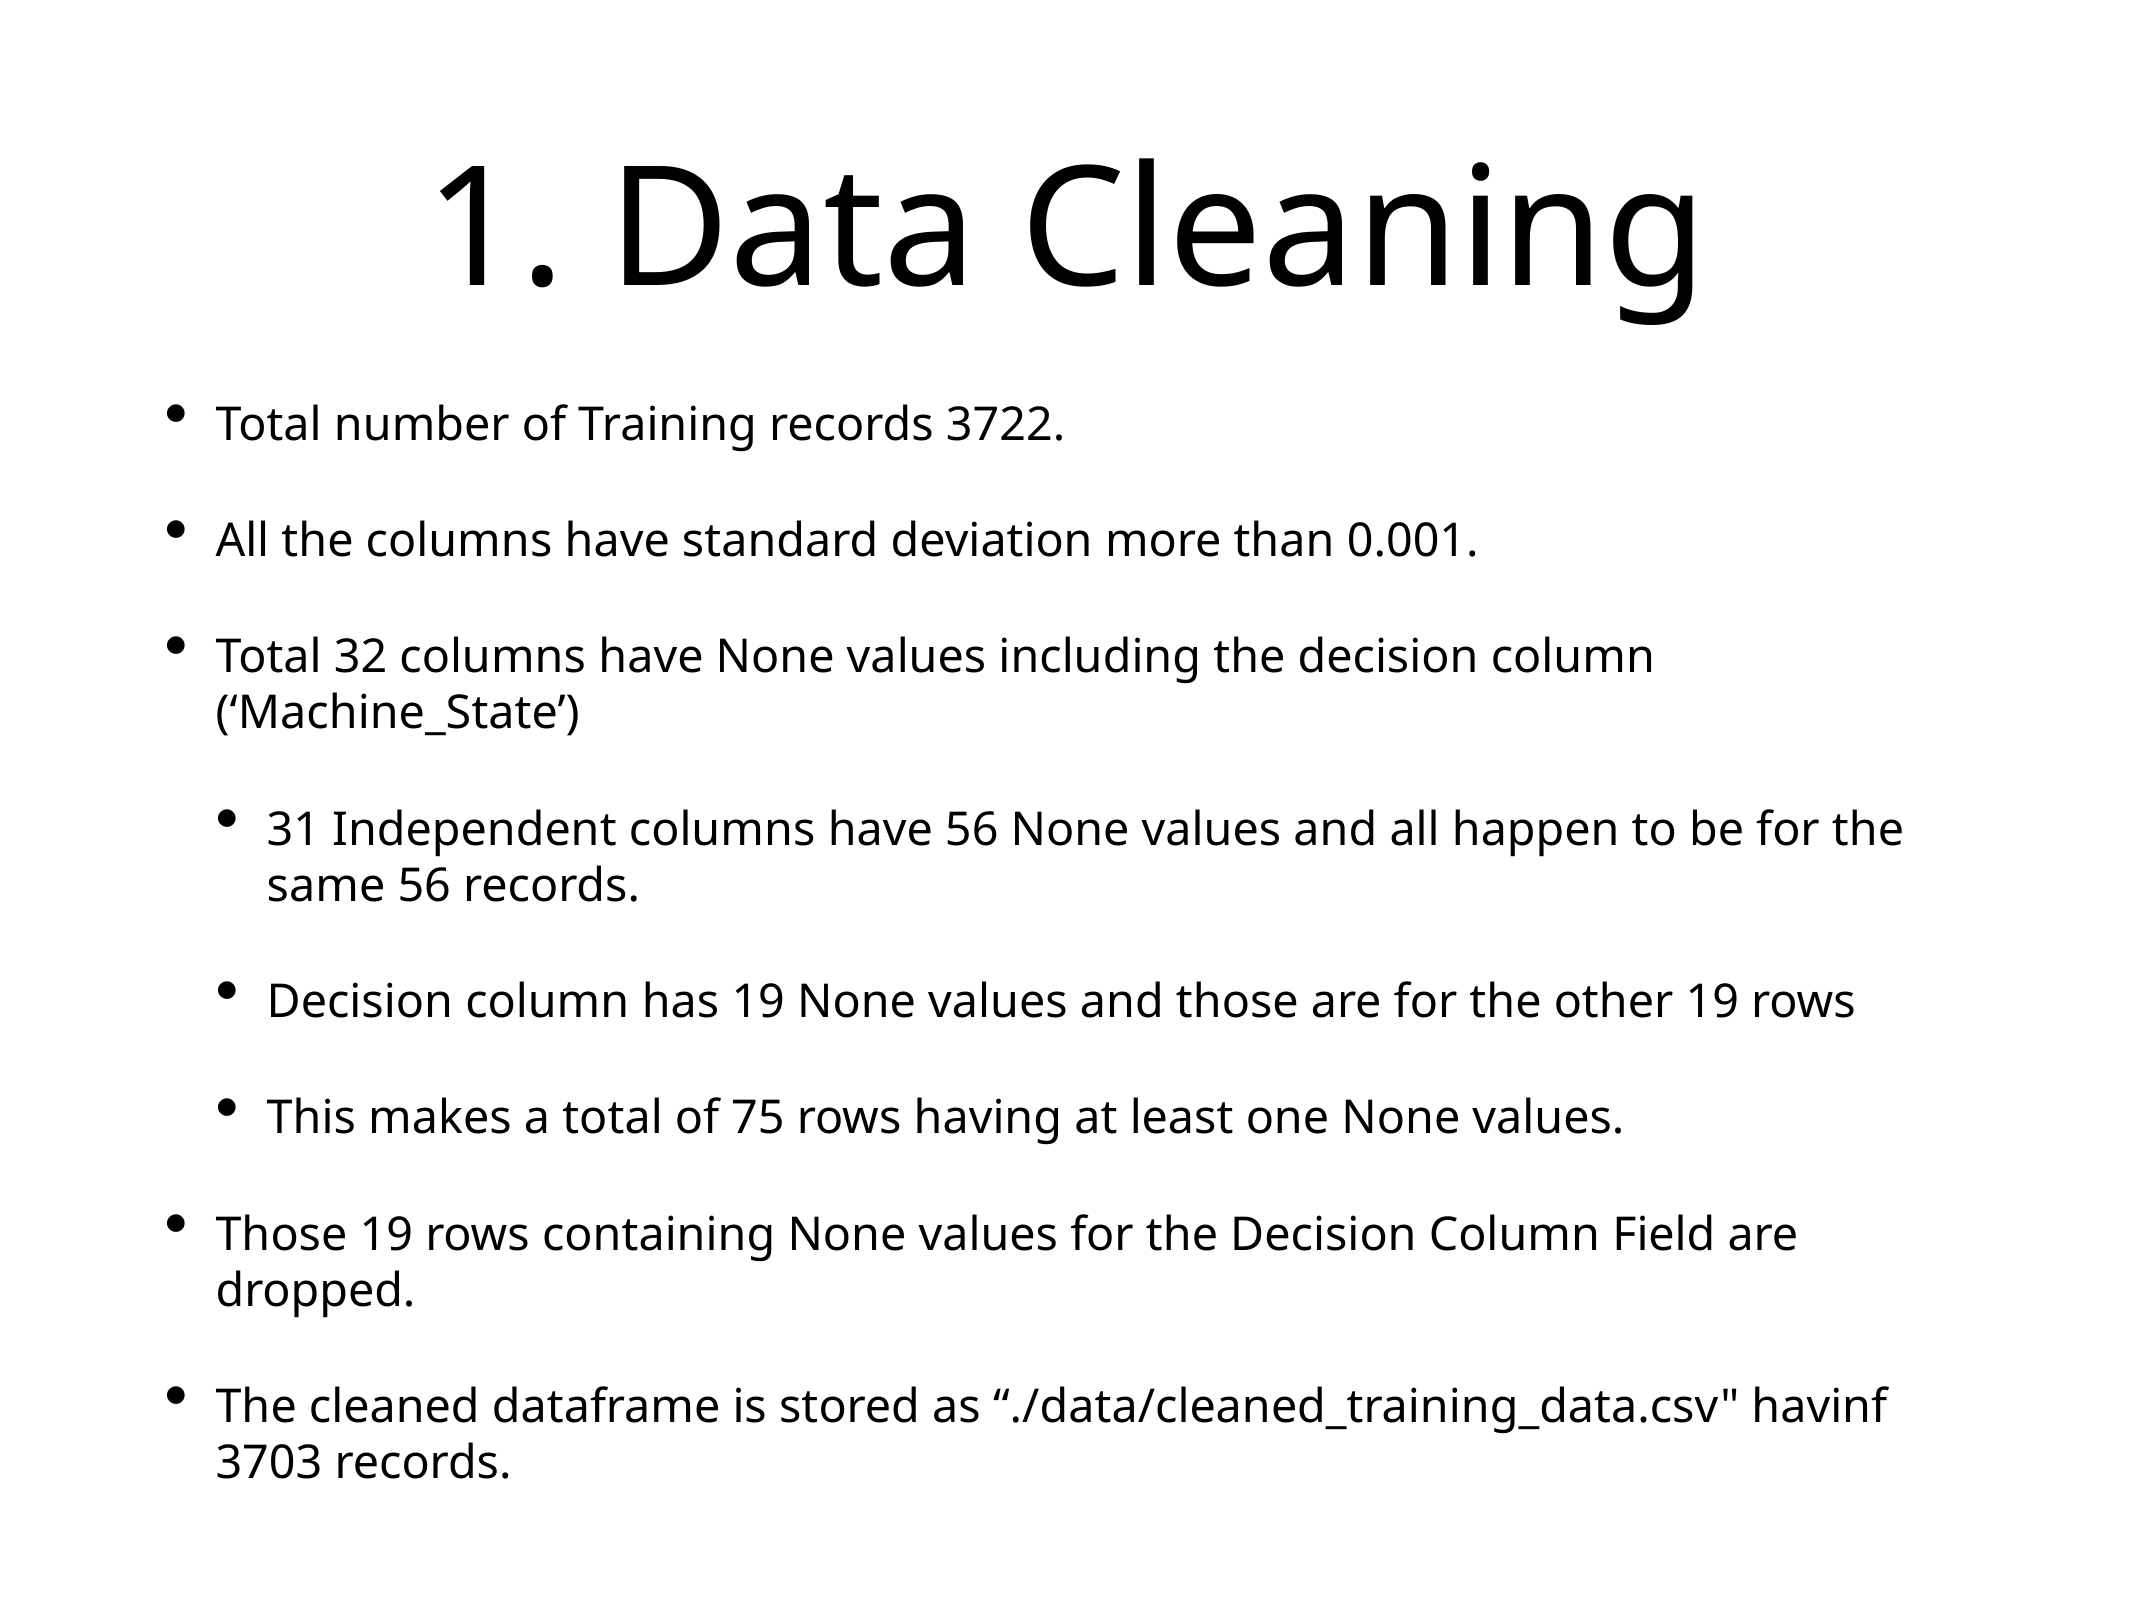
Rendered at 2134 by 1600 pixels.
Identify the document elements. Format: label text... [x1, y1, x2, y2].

list Total number of Training records 3722. All the columns have standard deviation more than 0.001. Total 32 columns have None values including the decision column (‘Machine_State’) 31 Independent columns have 56 None values and all happen to be for the same 56 records. Decision column has 19 None values and those are for the other 19 rows This makes a total of 75 rows having at least one None values. Those 19 rows containing None values for the Decision Column Field are dropped. The cleaned dataframe is stored as “./data/cleaned_training_data.csv" havinf 3703 records. [155, 424, 1978, 1457]
title 1. Data Cleaning [155, 41, 1978, 397]
